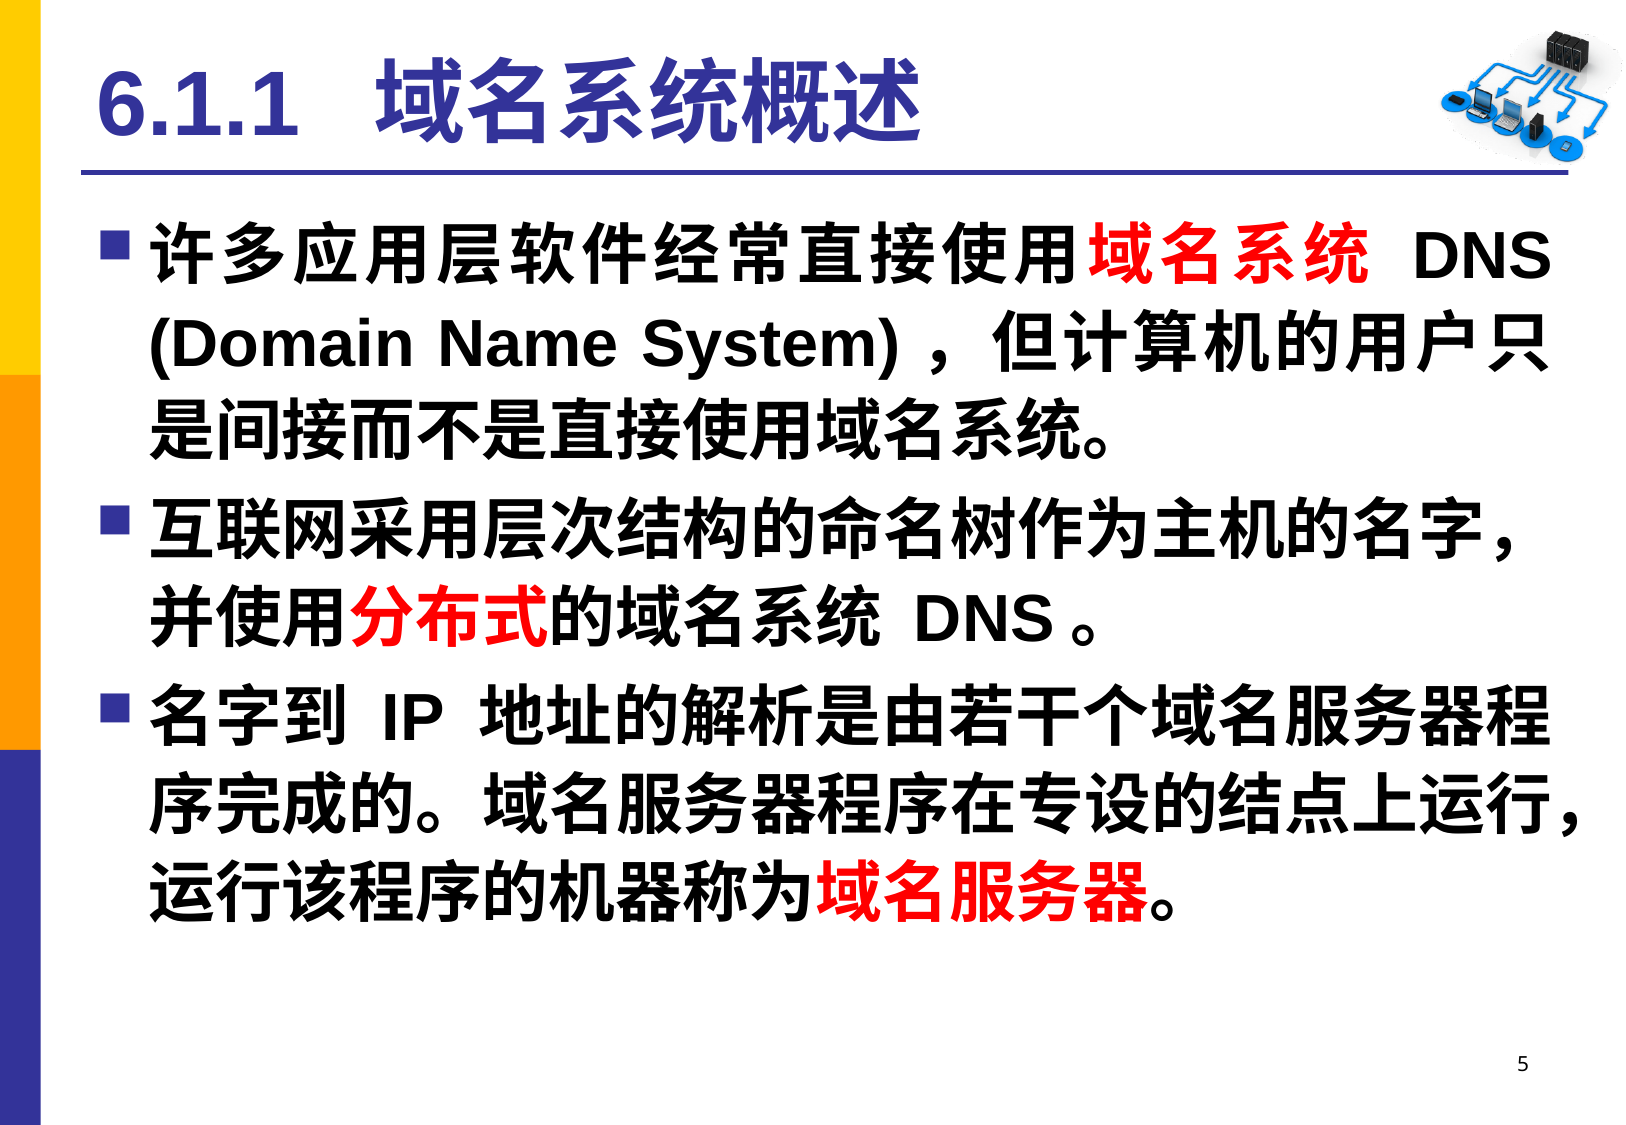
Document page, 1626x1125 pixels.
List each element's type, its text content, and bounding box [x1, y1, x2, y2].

picture [1438, 30, 1624, 165]
list 许多应用层软件经常直接使用域名系统 DNS (Domain Name System)，但计算机的用户只是间接而不是直接使用域名系统。 互联网采用层次结构的命名树作为主机的名字，并使用分布式的域名系统 DNS。 名字到 IP 地址的解析是由若干个域名服务器程序完成的。域名服务器程序在专设的结点上运行，运行该程序的机器称为域名服务器。 [81, 196, 1569, 1006]
title 6.1.1 域名系统概述 [81, 30, 1569, 161]
slide_number 5 [1164, 1042, 1544, 1118]
